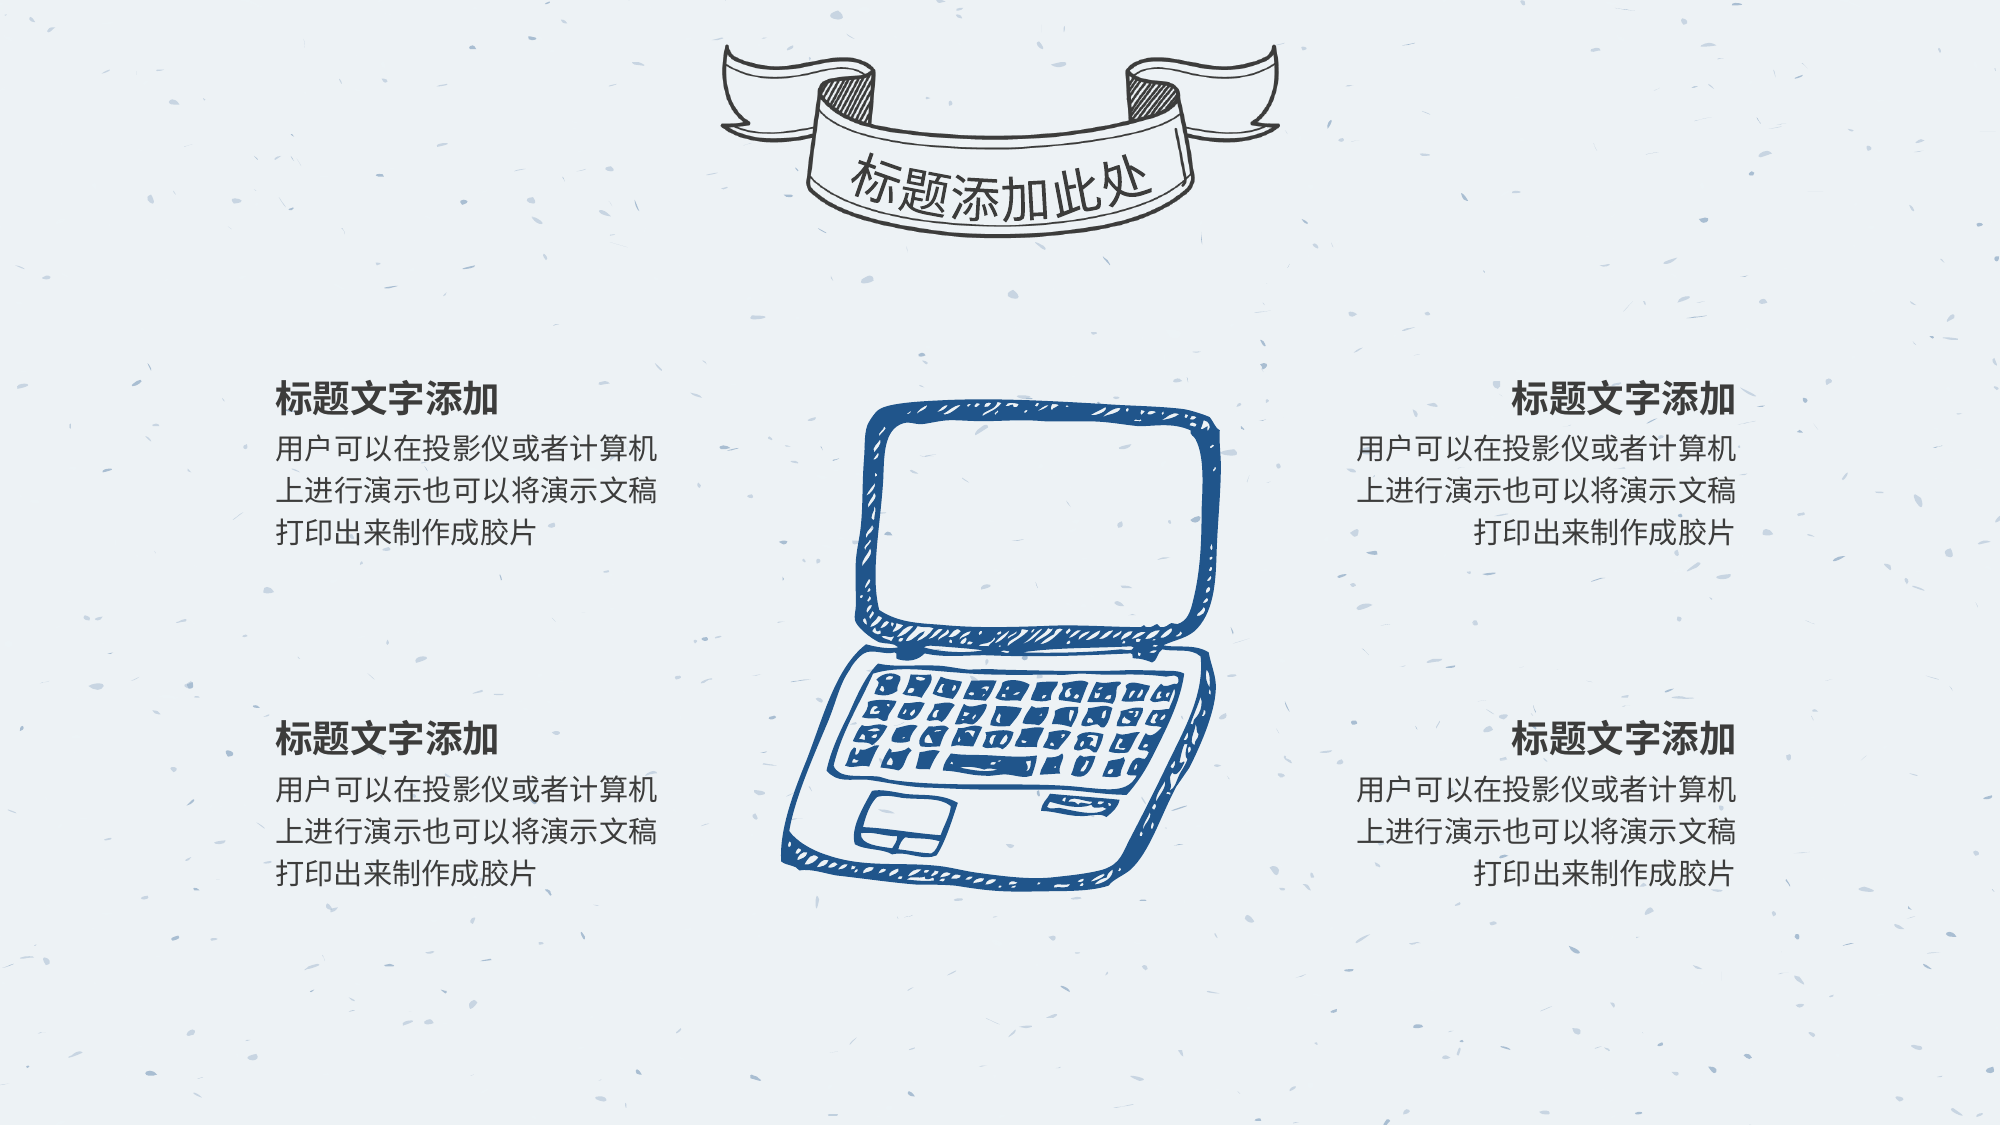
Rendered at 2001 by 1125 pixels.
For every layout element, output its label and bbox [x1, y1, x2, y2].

text_box [1339, 358, 1752, 559]
picture [720, 44, 1280, 239]
text_box [1339, 698, 1752, 900]
text_box [260, 358, 673, 559]
text_box [260, 698, 673, 900]
text_box [779, 397, 1221, 893]
